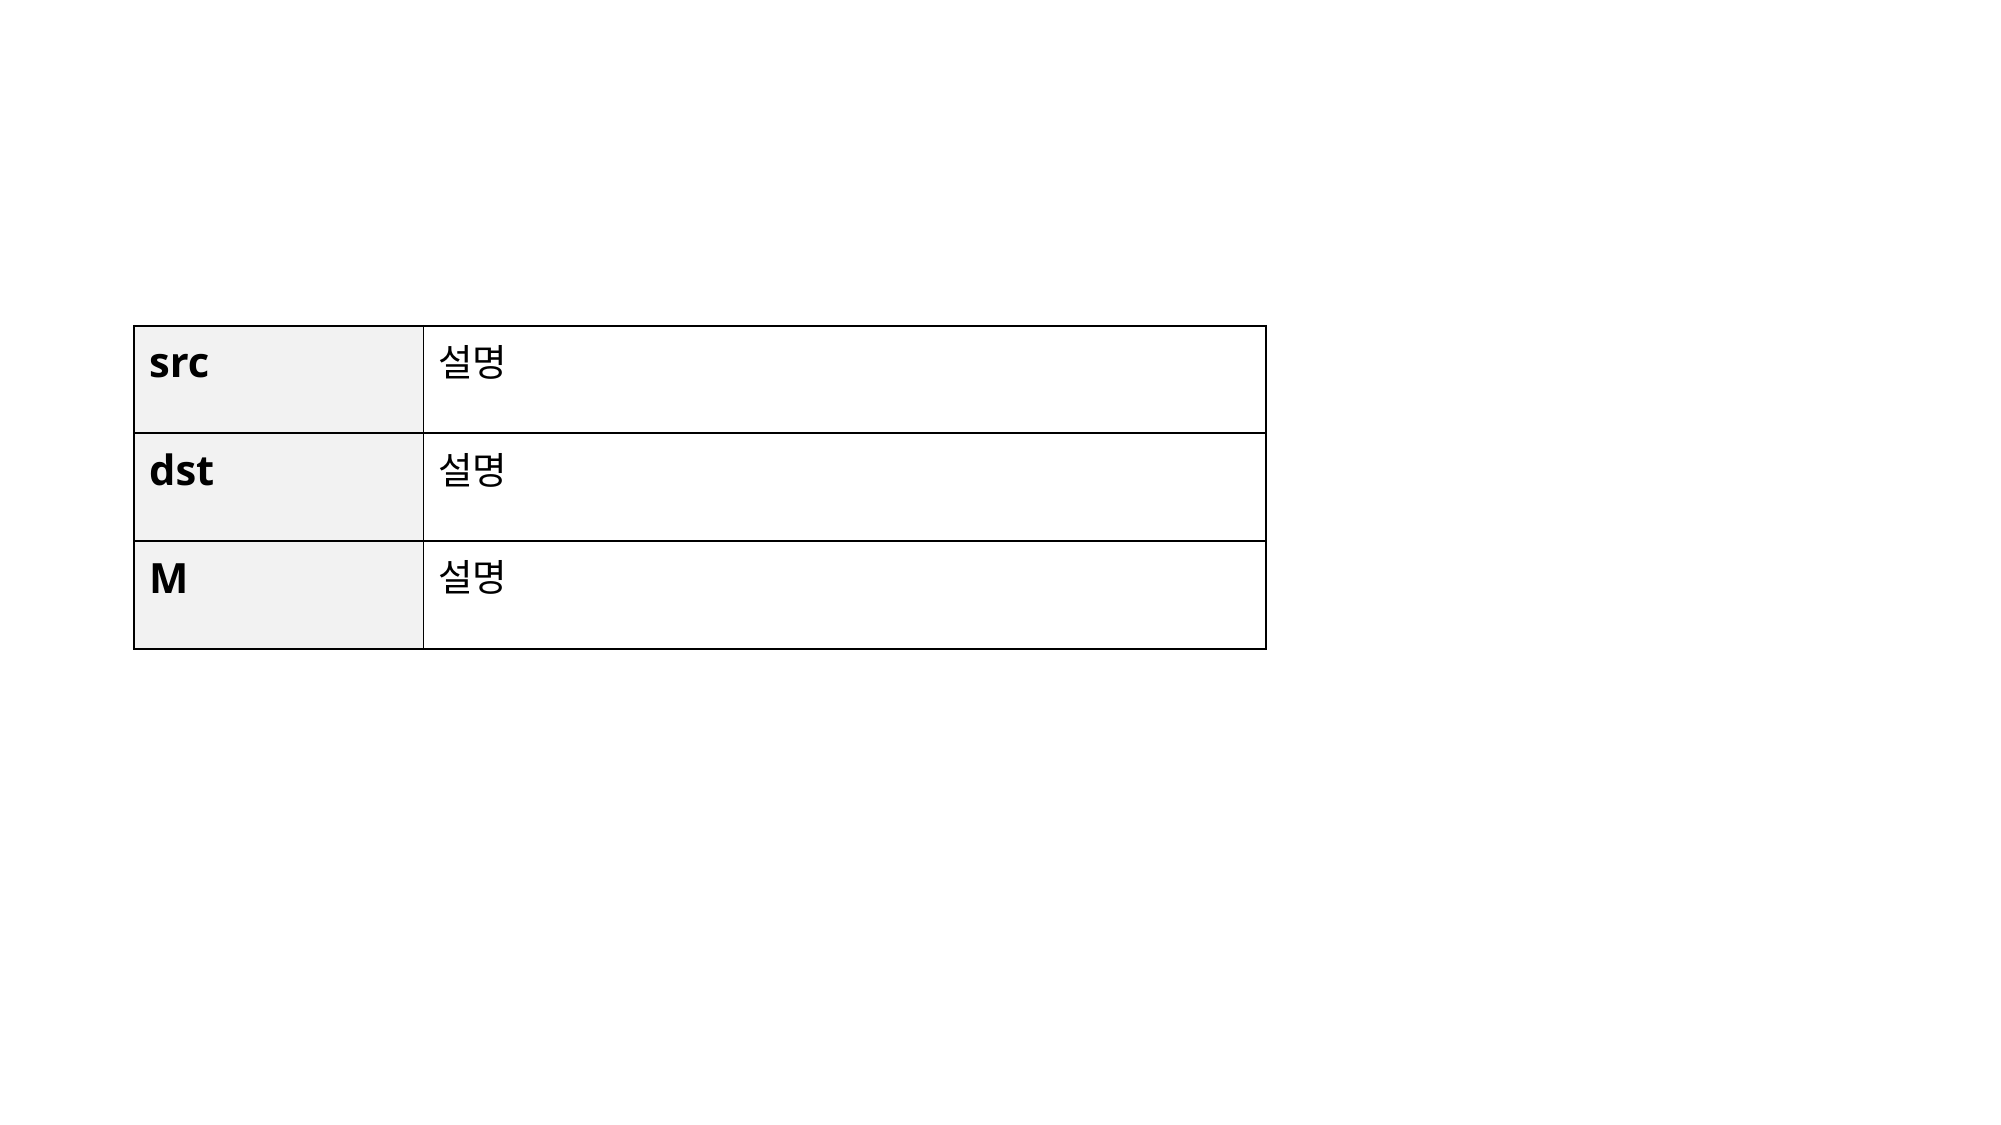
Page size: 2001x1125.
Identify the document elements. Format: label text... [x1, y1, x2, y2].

table_header 설명 [424, 327, 1265, 432]
table_cell M [135, 542, 423, 648]
table_header src [135, 327, 423, 432]
table_cell 설명 [424, 434, 1265, 540]
table_cell 설명 [424, 542, 1265, 648]
table_cell dst [135, 434, 423, 540]
